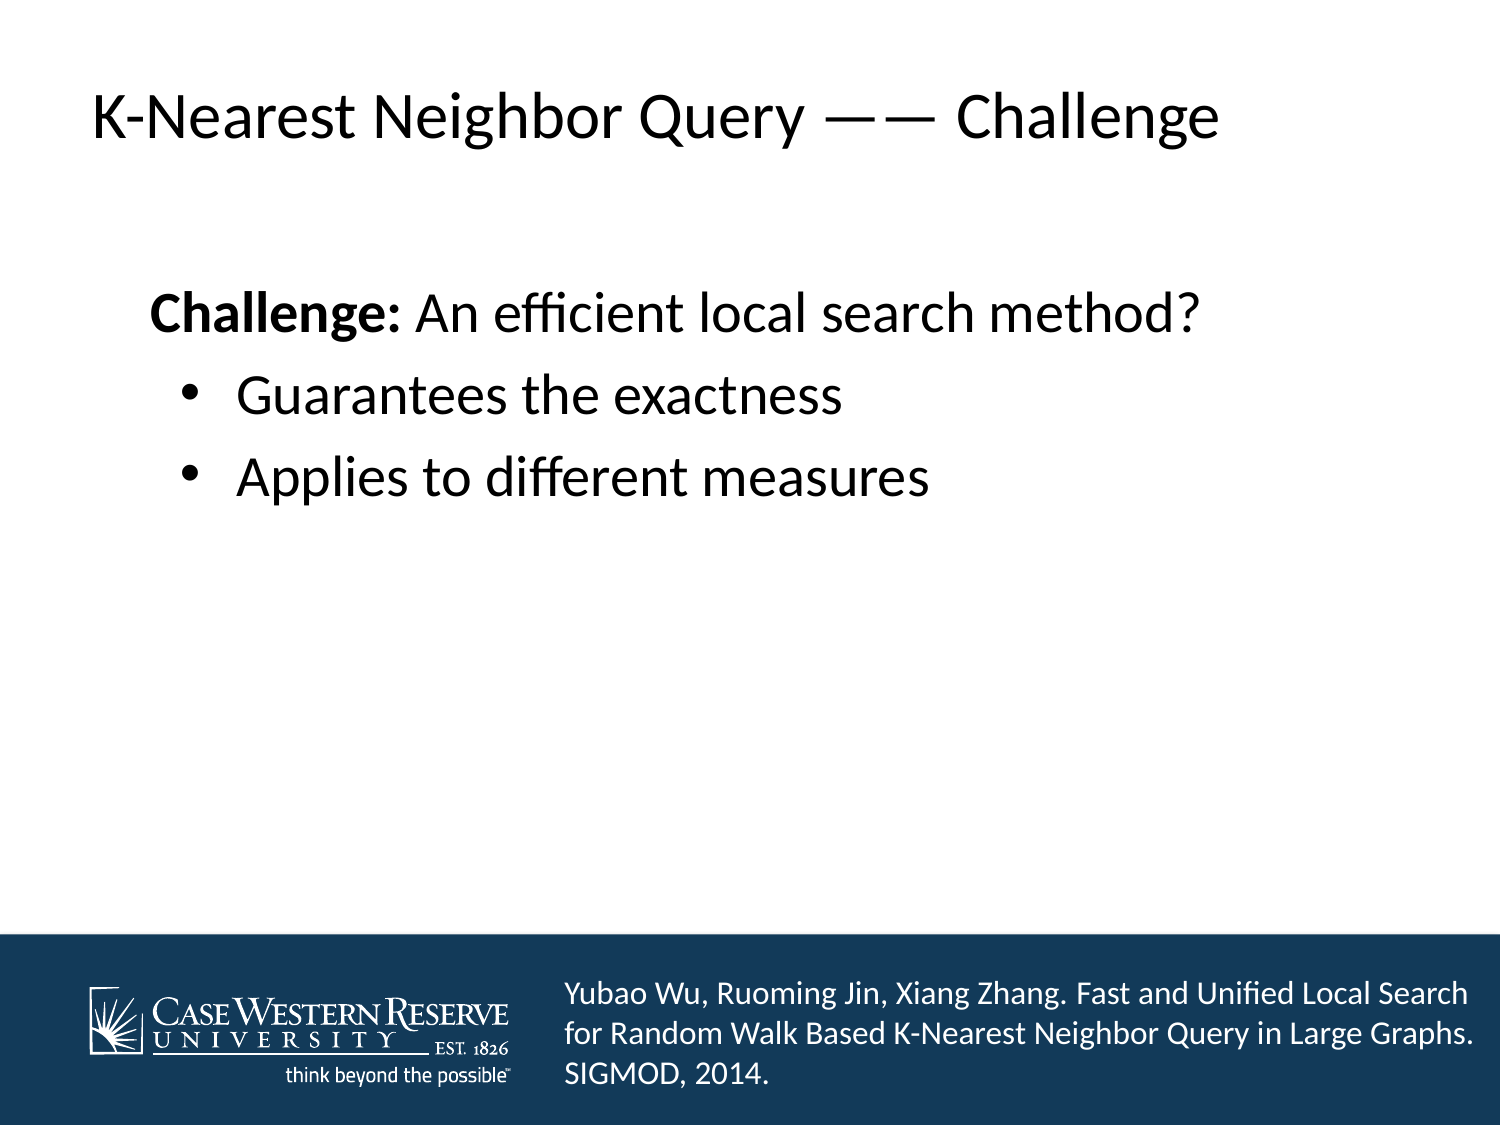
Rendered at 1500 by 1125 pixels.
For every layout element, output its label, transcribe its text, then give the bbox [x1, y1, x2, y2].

text_box Yubao Wu, Ruoming Jin, Xiang Zhang. Fast and Unified Local Search for Random Walk Based K-Nearest Neighbor Query in Large Graphs. SIGMOD, 2014. [549, 964, 1495, 1099]
title K-Nearest Neighbor Query —— Challenge [76, 64, 1284, 166]
text_box Challenge: An efficient local search method? Guarantees the exactness Applies to different measures [126, 267, 1353, 516]
